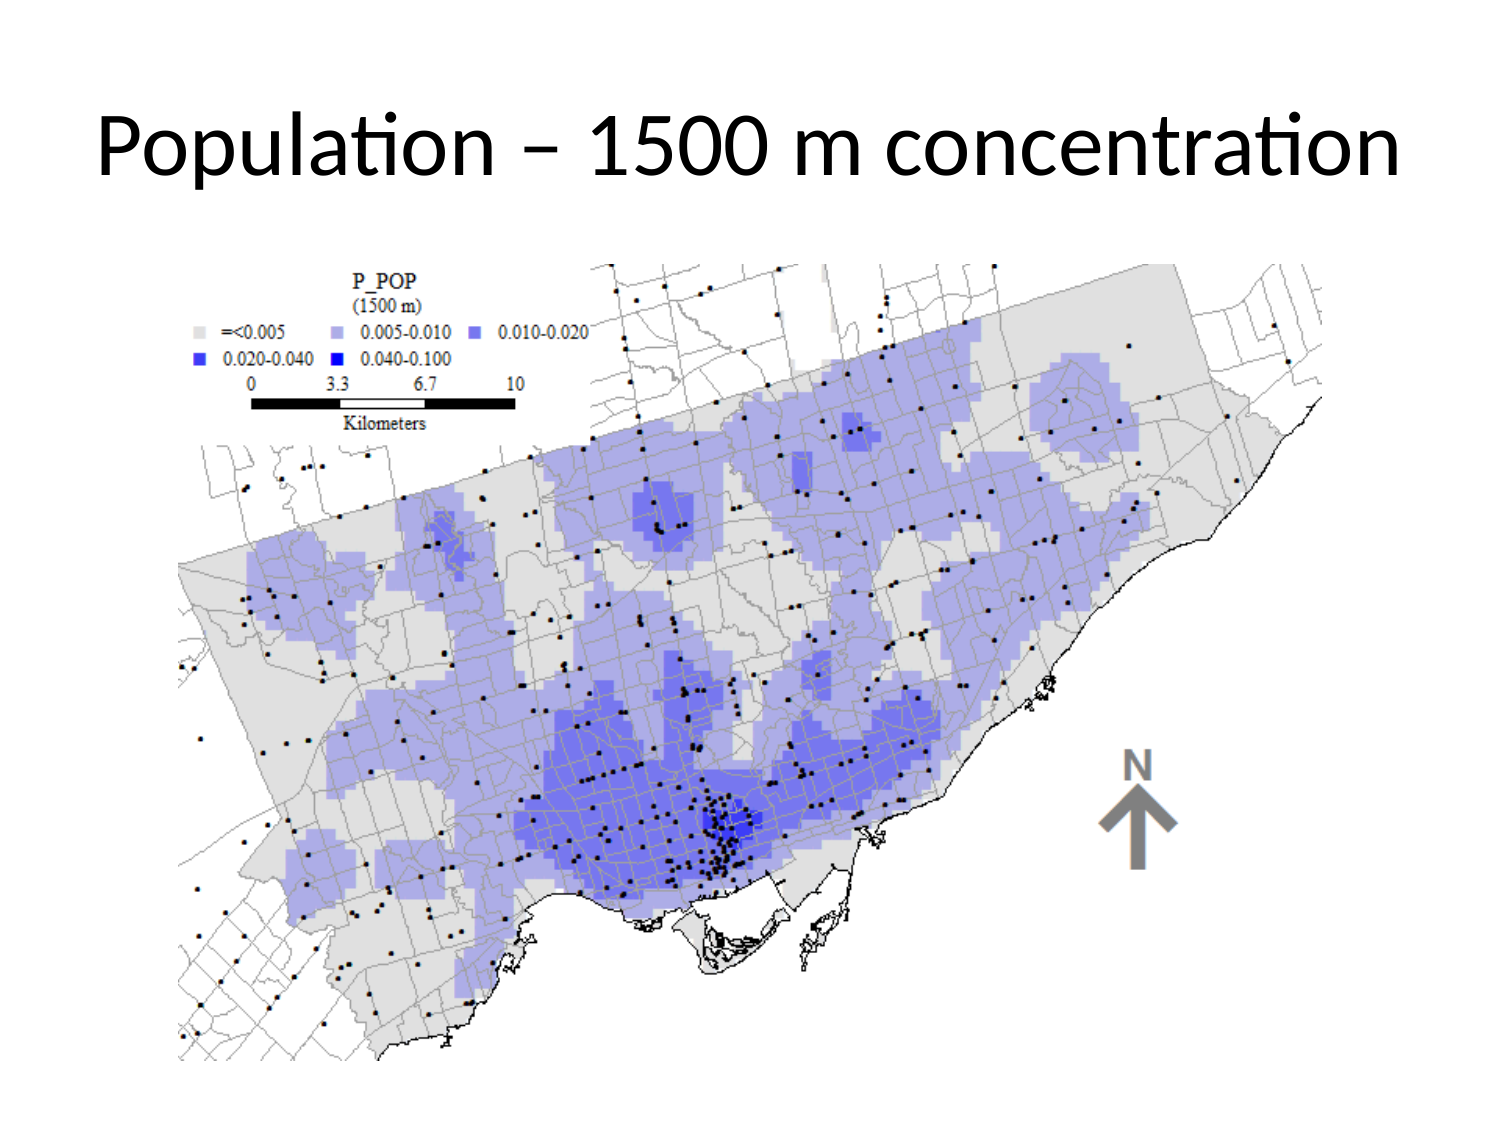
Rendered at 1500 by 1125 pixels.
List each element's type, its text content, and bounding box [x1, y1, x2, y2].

title Population – 1500 m concentration [75, 45, 1425, 233]
picture [177, 264, 1323, 1061]
